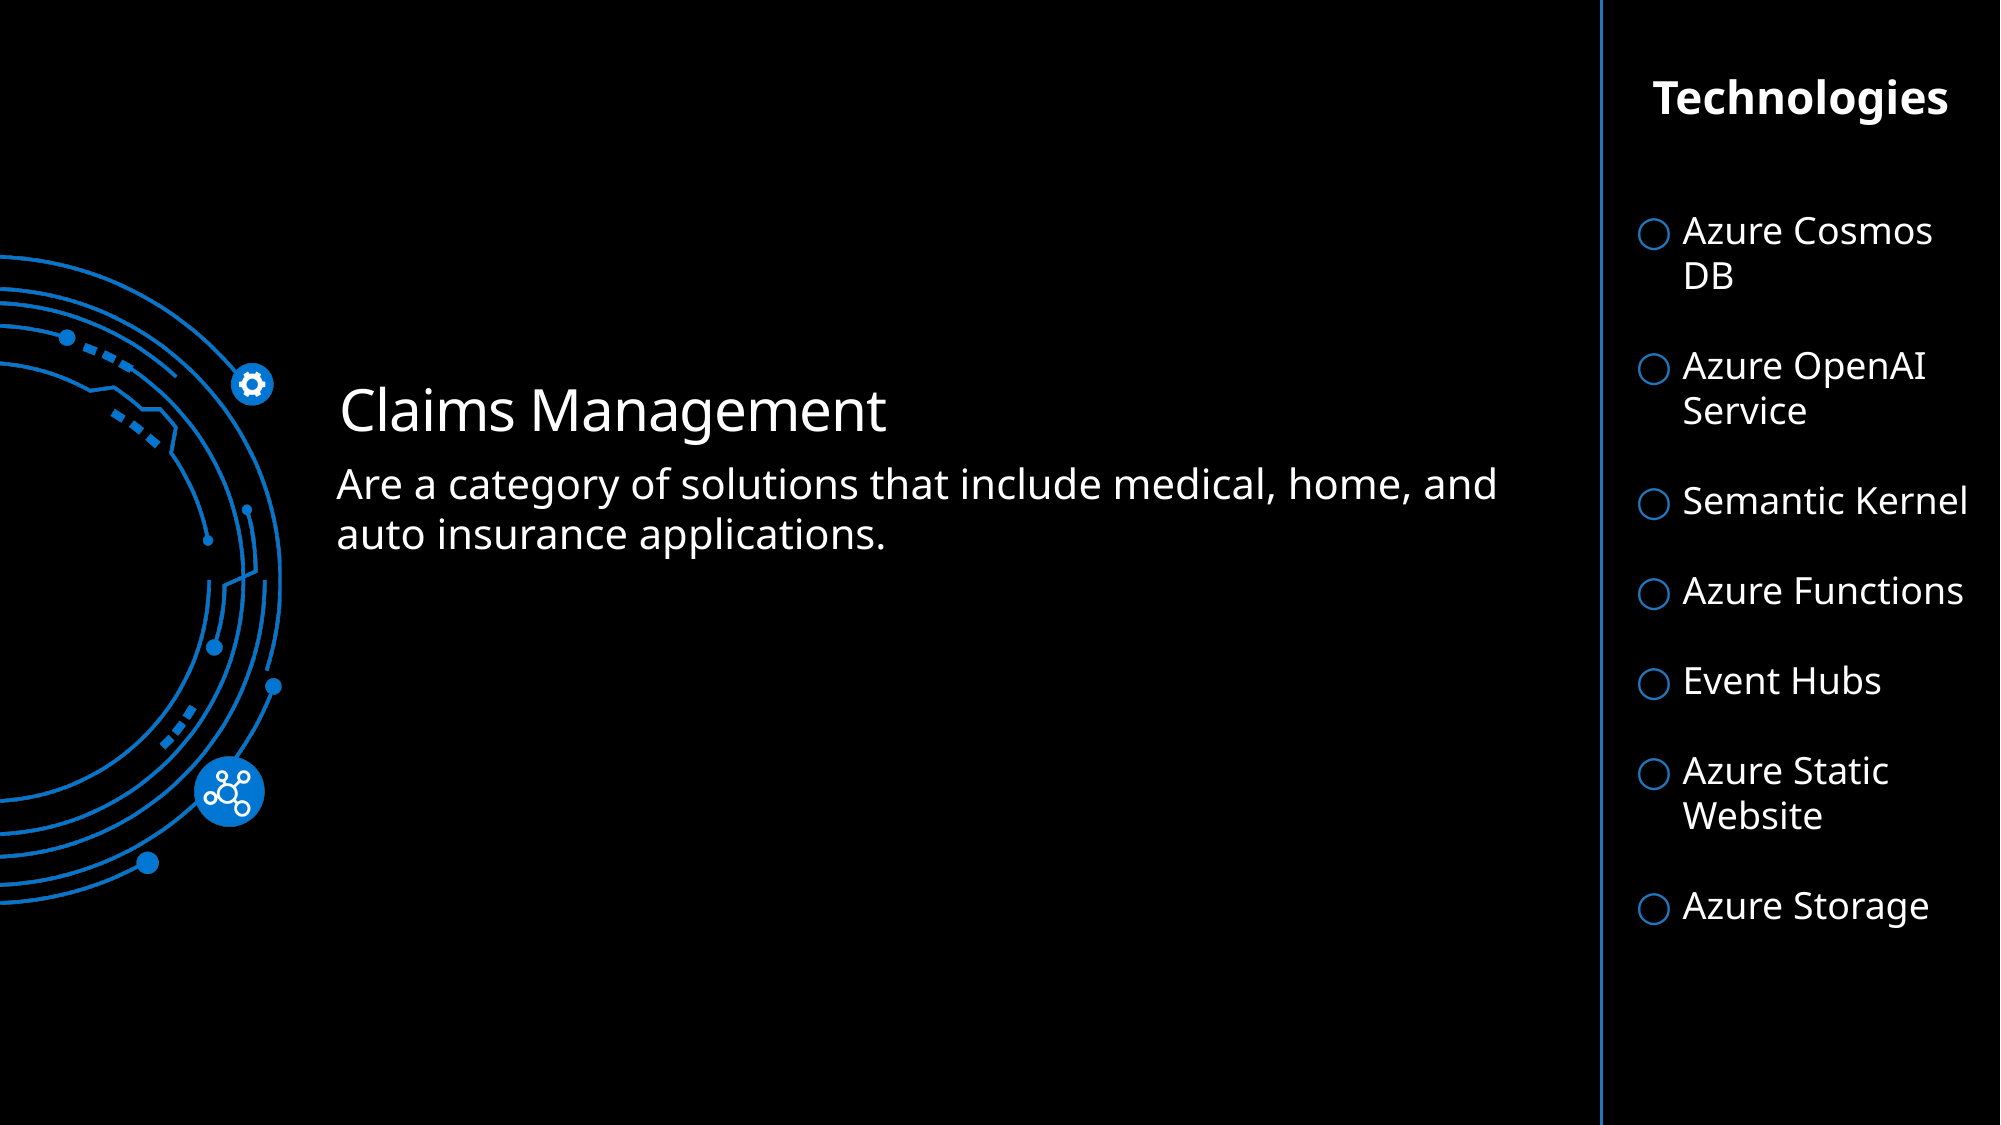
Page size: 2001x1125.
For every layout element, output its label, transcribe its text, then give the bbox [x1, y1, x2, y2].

title Claims Management [339, 373, 1593, 444]
text_box Technologies [1603, 61, 2000, 131]
text_box Azure Cosmos DB Azure OpenAI Service Semantic Kernel Azure Functions Event Hubs Azure Static Website Azure Storage [1603, 199, 2000, 1025]
text_box Are a category of solutions that include medical, home, and auto insurance applications. [321, 450, 1593, 566]
picture [0, 255, 282, 905]
